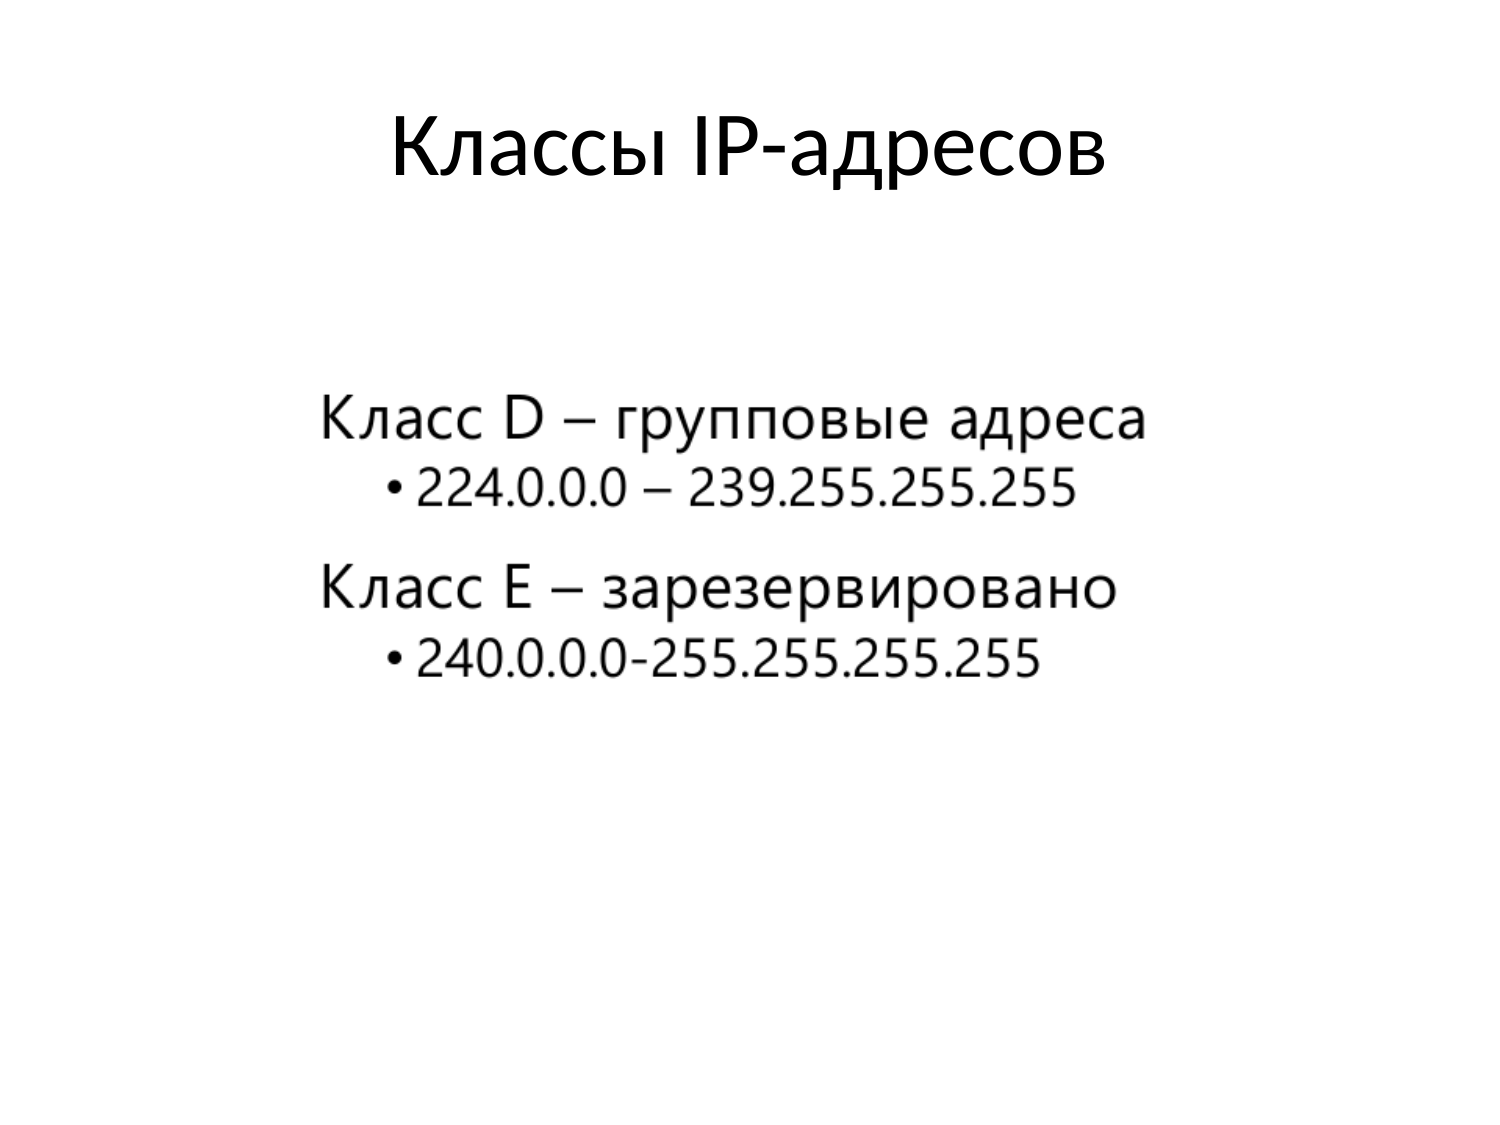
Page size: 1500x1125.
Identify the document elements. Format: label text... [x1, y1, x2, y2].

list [274, 337, 1207, 735]
title Классы IP-адресов [75, 45, 1425, 233]
